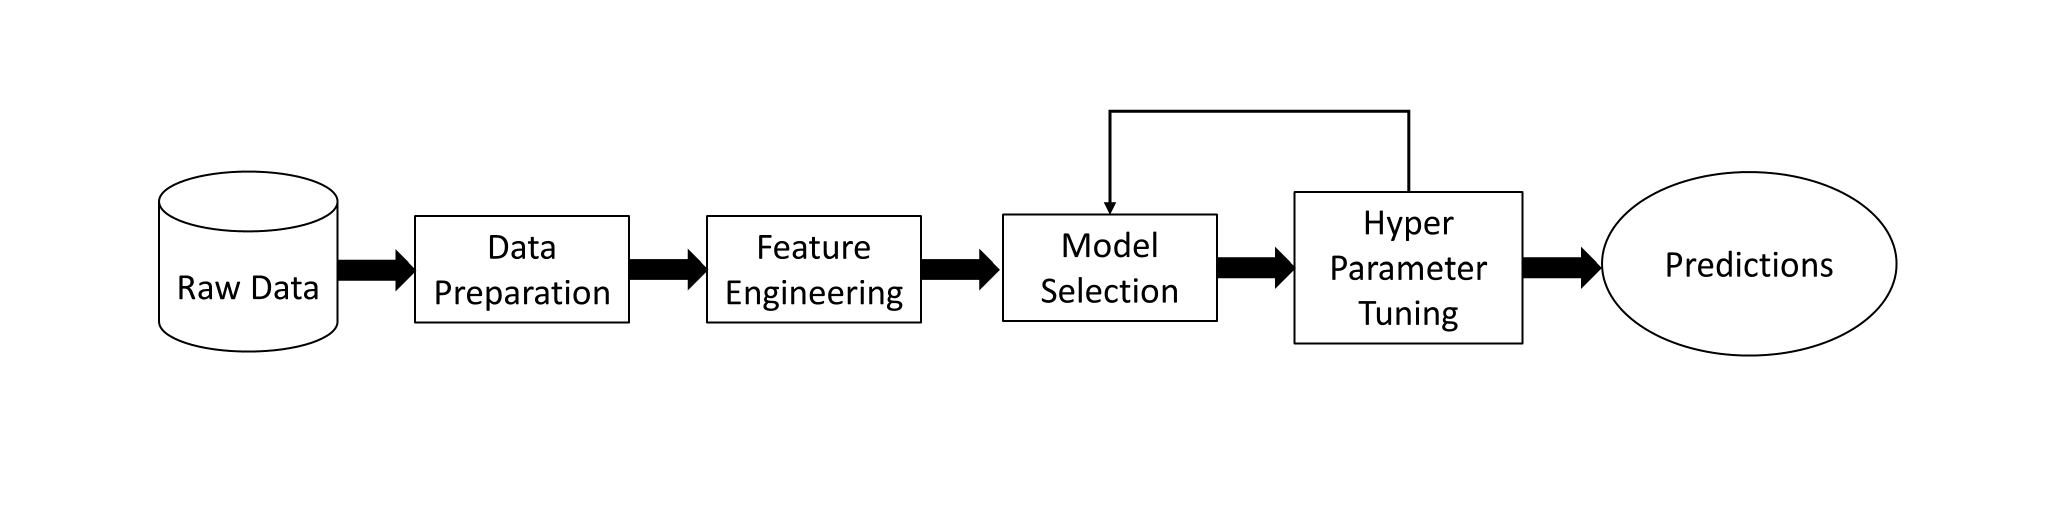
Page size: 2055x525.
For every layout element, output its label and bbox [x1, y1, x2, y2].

picture [149, 71, 1905, 383]
